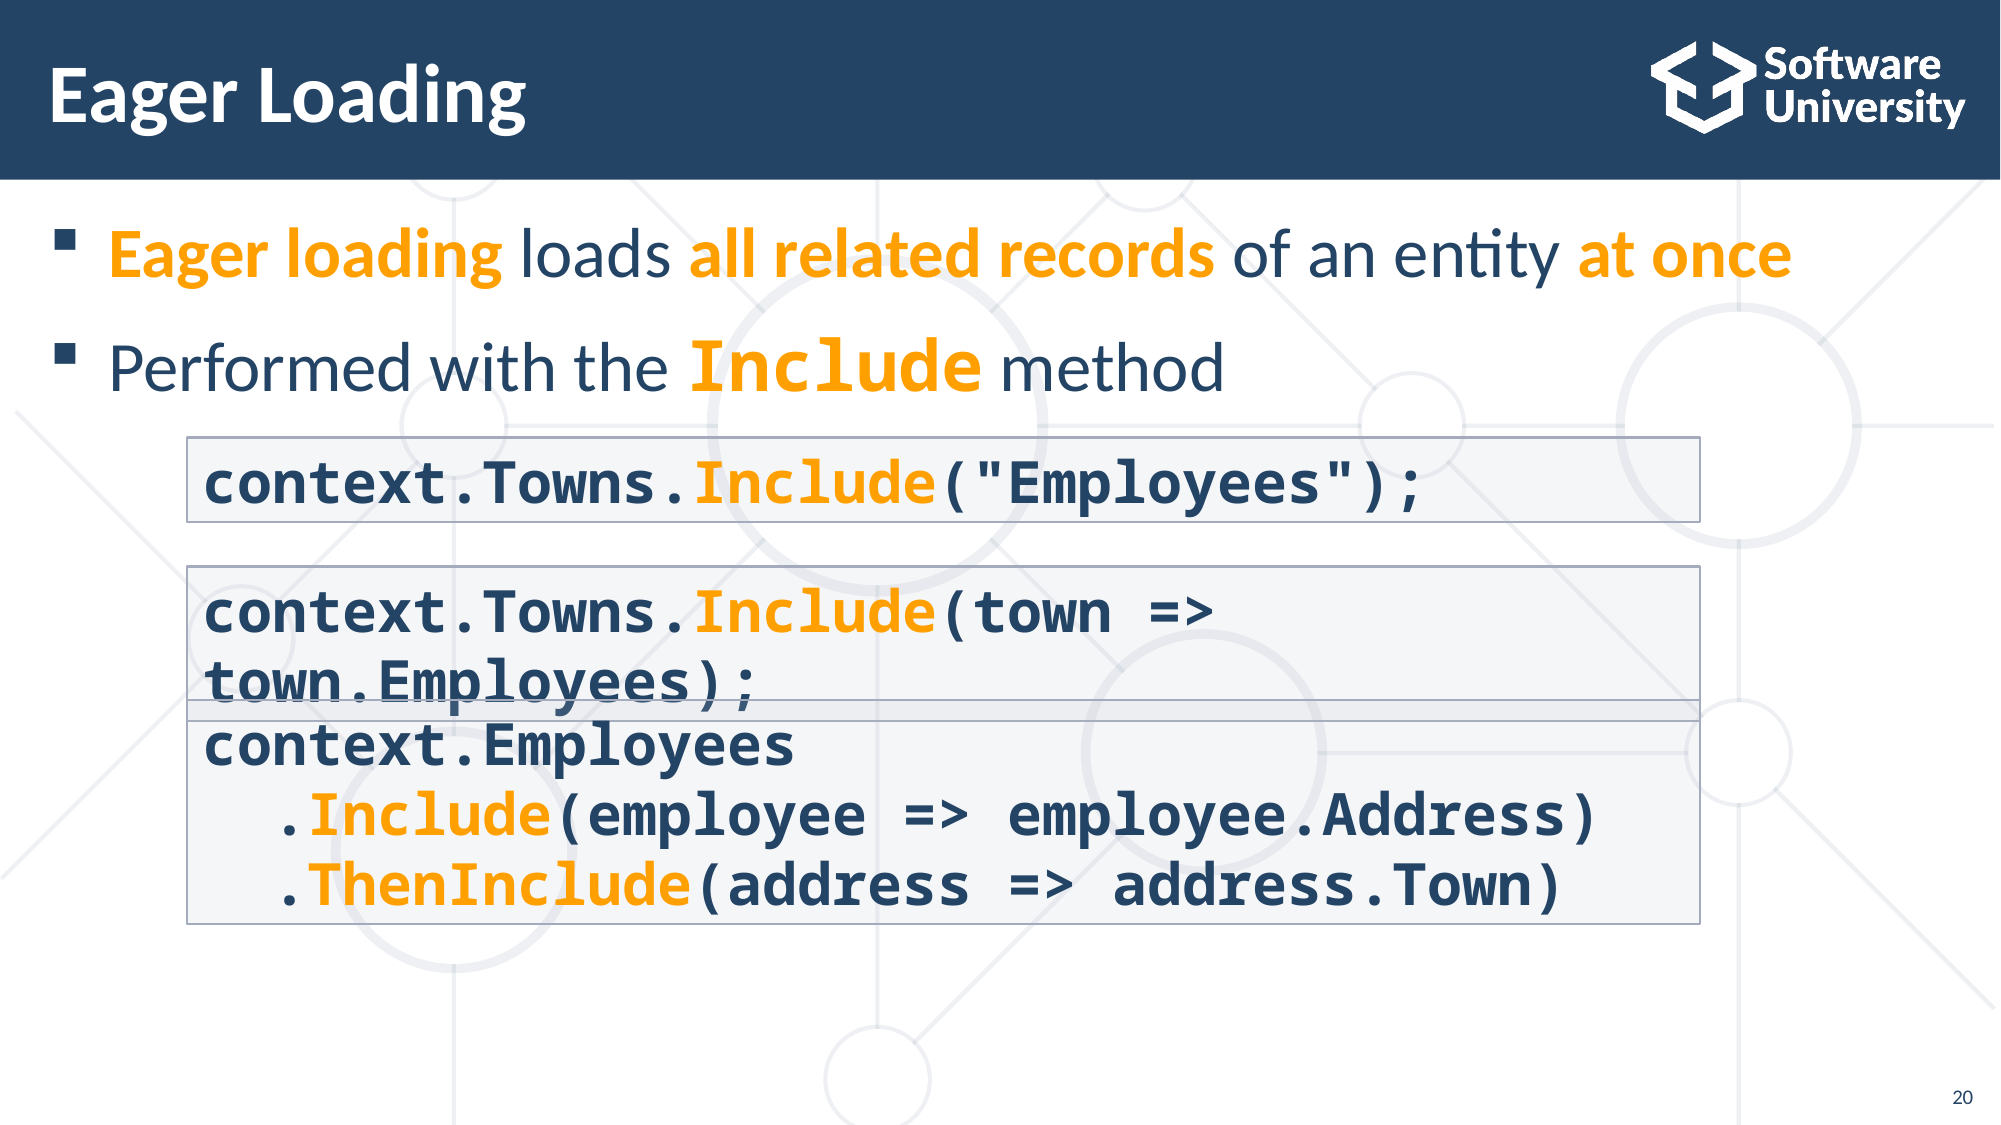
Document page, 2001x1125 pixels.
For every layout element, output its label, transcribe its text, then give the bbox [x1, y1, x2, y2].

list Eager loading loads all related records of an entity at once Performed with the Include method [31, 196, 1970, 1104]
title Eager Loading [31, 16, 1625, 162]
text_box context.Towns.Include("Employees"); [187, 437, 1700, 523]
text_box context.Employees .Include(employee => employee.Address) .ThenInclude(address => address.Town) [187, 699, 1700, 925]
picture [1651, 41, 1966, 134]
slide_number 20 [1927, 1067, 1989, 1117]
text_box context.Towns.Include(town => town.Employees); [187, 566, 1700, 699]
